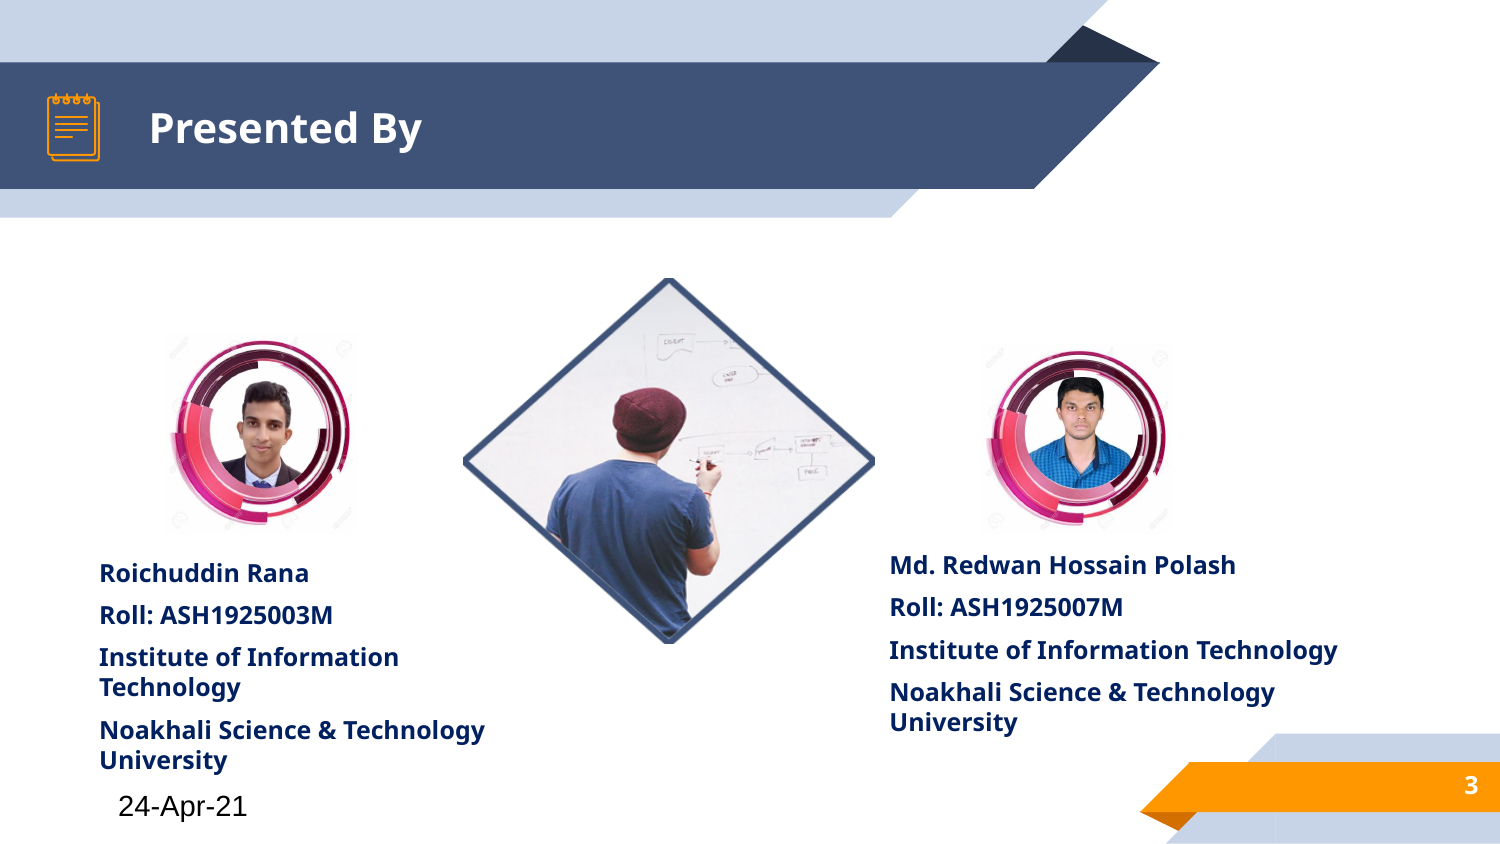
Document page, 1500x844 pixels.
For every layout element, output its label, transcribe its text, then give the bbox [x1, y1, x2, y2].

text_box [47, 93, 100, 161]
title Presented By [133, 64, 997, 190]
picture [979, 343, 1174, 535]
slide_number 3 [1249, 760, 1494, 813]
slide_number 24-Apr-21 [103, 782, 441, 828]
picture [163, 331, 358, 534]
picture [463, 278, 875, 644]
list Roichuddin Rana Roll: ASH1925003M Institute of Information Technology Noakhali Science & Technology University [84, 542, 541, 795]
list Md. Redwan Hossain Polash Roll: ASH1925007M Institute of Information Technology Noakhali Science & Technology University [874, 534, 1361, 787]
